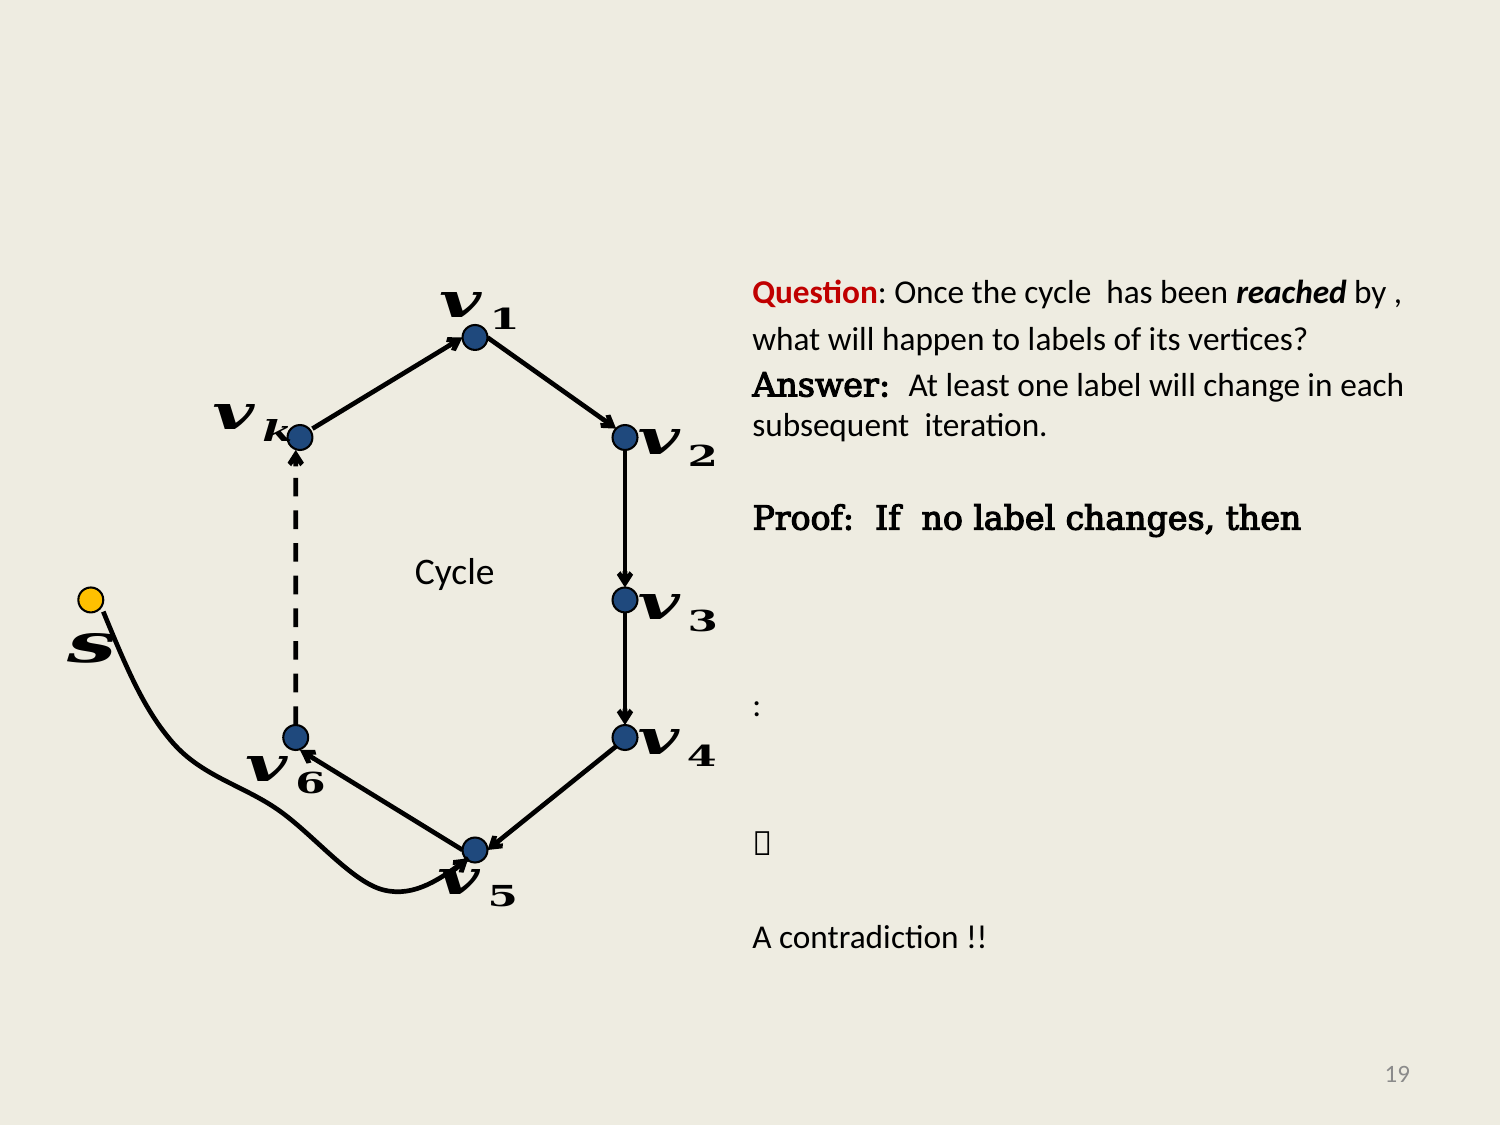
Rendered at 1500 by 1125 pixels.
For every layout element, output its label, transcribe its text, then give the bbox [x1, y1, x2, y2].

slide_number 19 [1074, 1042, 1425, 1103]
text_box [212, 274, 718, 913]
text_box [103, 611, 469, 892]
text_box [62, 587, 121, 676]
